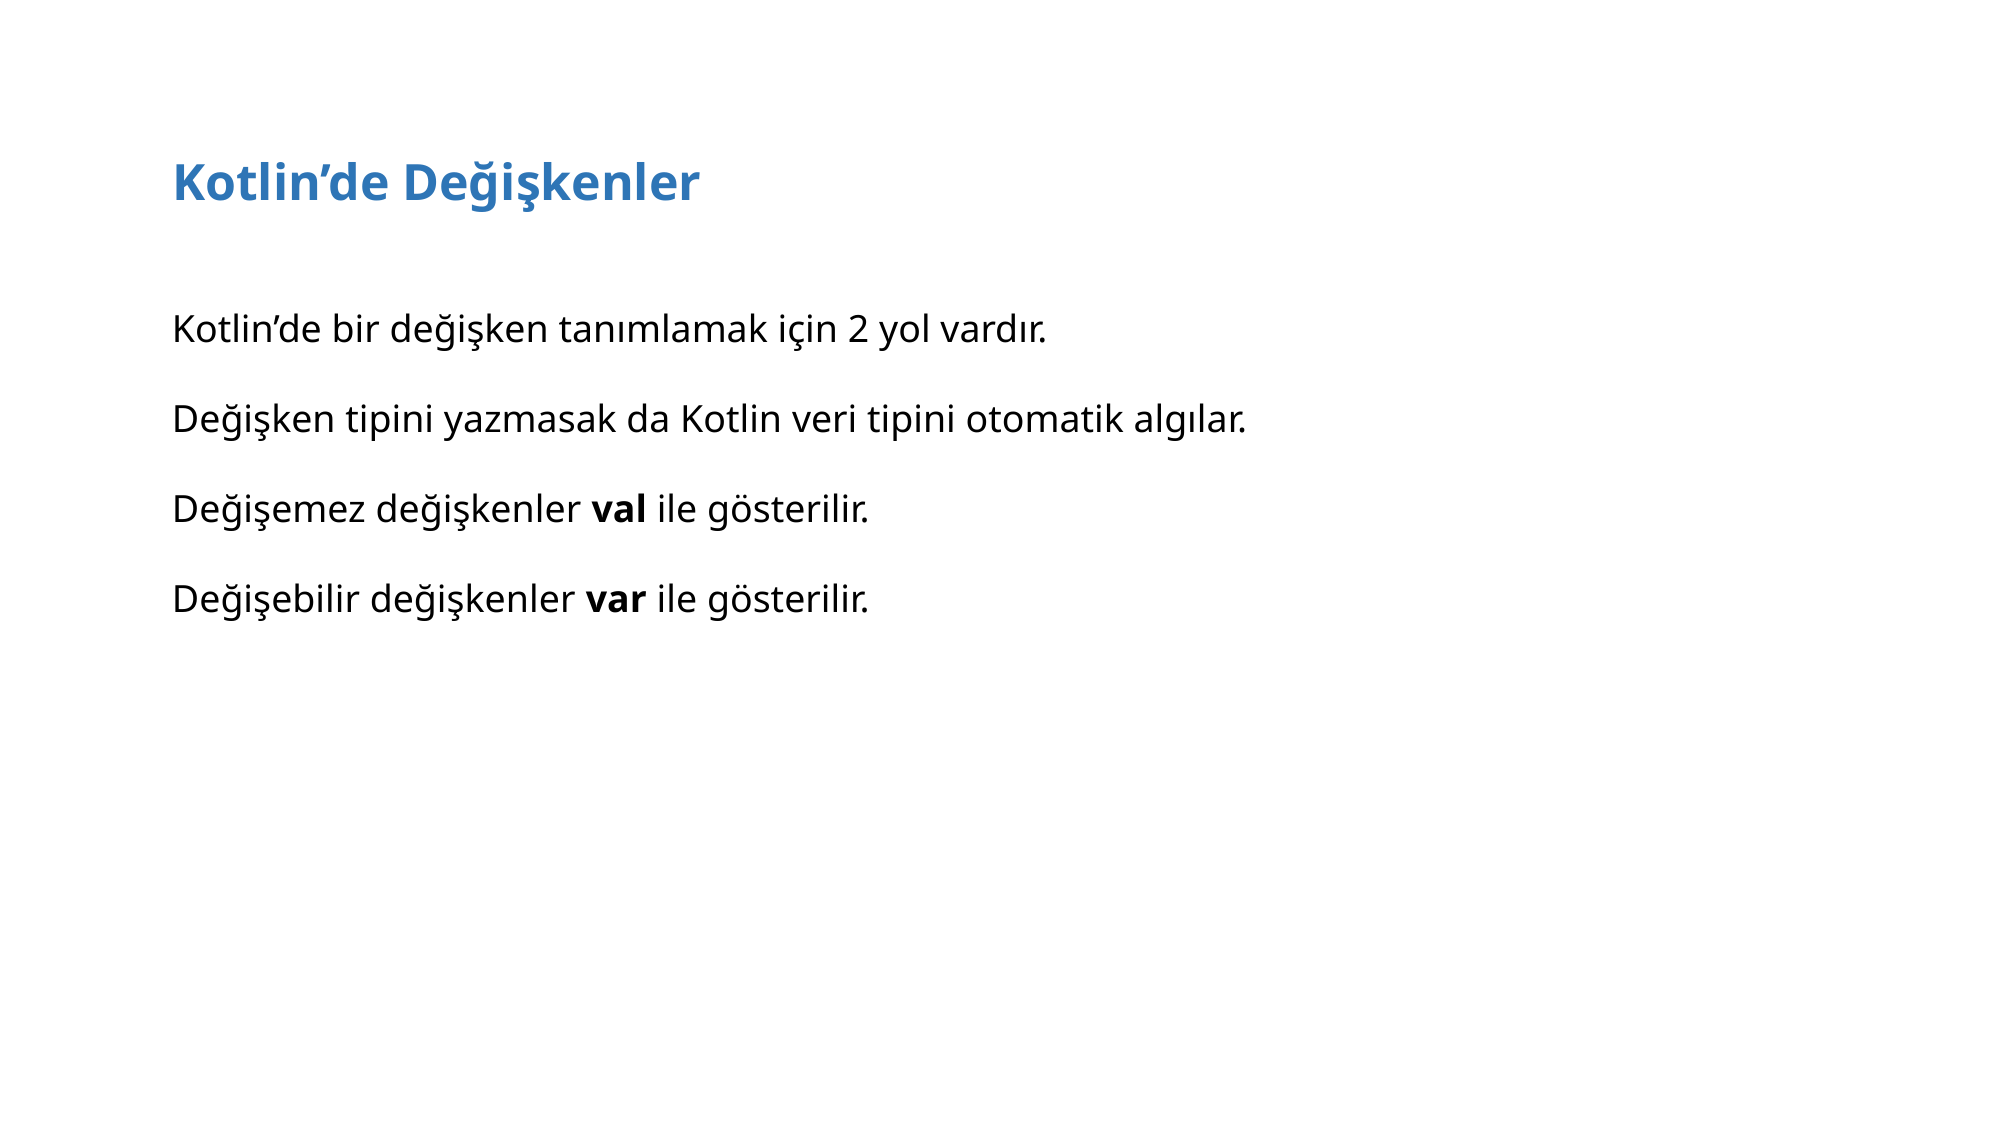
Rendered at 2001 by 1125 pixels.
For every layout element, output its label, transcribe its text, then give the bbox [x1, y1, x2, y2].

text_box Kotlin’de bir değişken tanımlamak için 2 yol vardır. Değişken tipini yazmasak da Kotlin veri tipini otomatik algılar. Değişemez değişkenler val ile gösterilir. Değişebilir değişkenler var ile gösterilir. [157, 297, 1845, 718]
text_box Kotlin’de Değişkenler [157, 40, 1801, 329]
